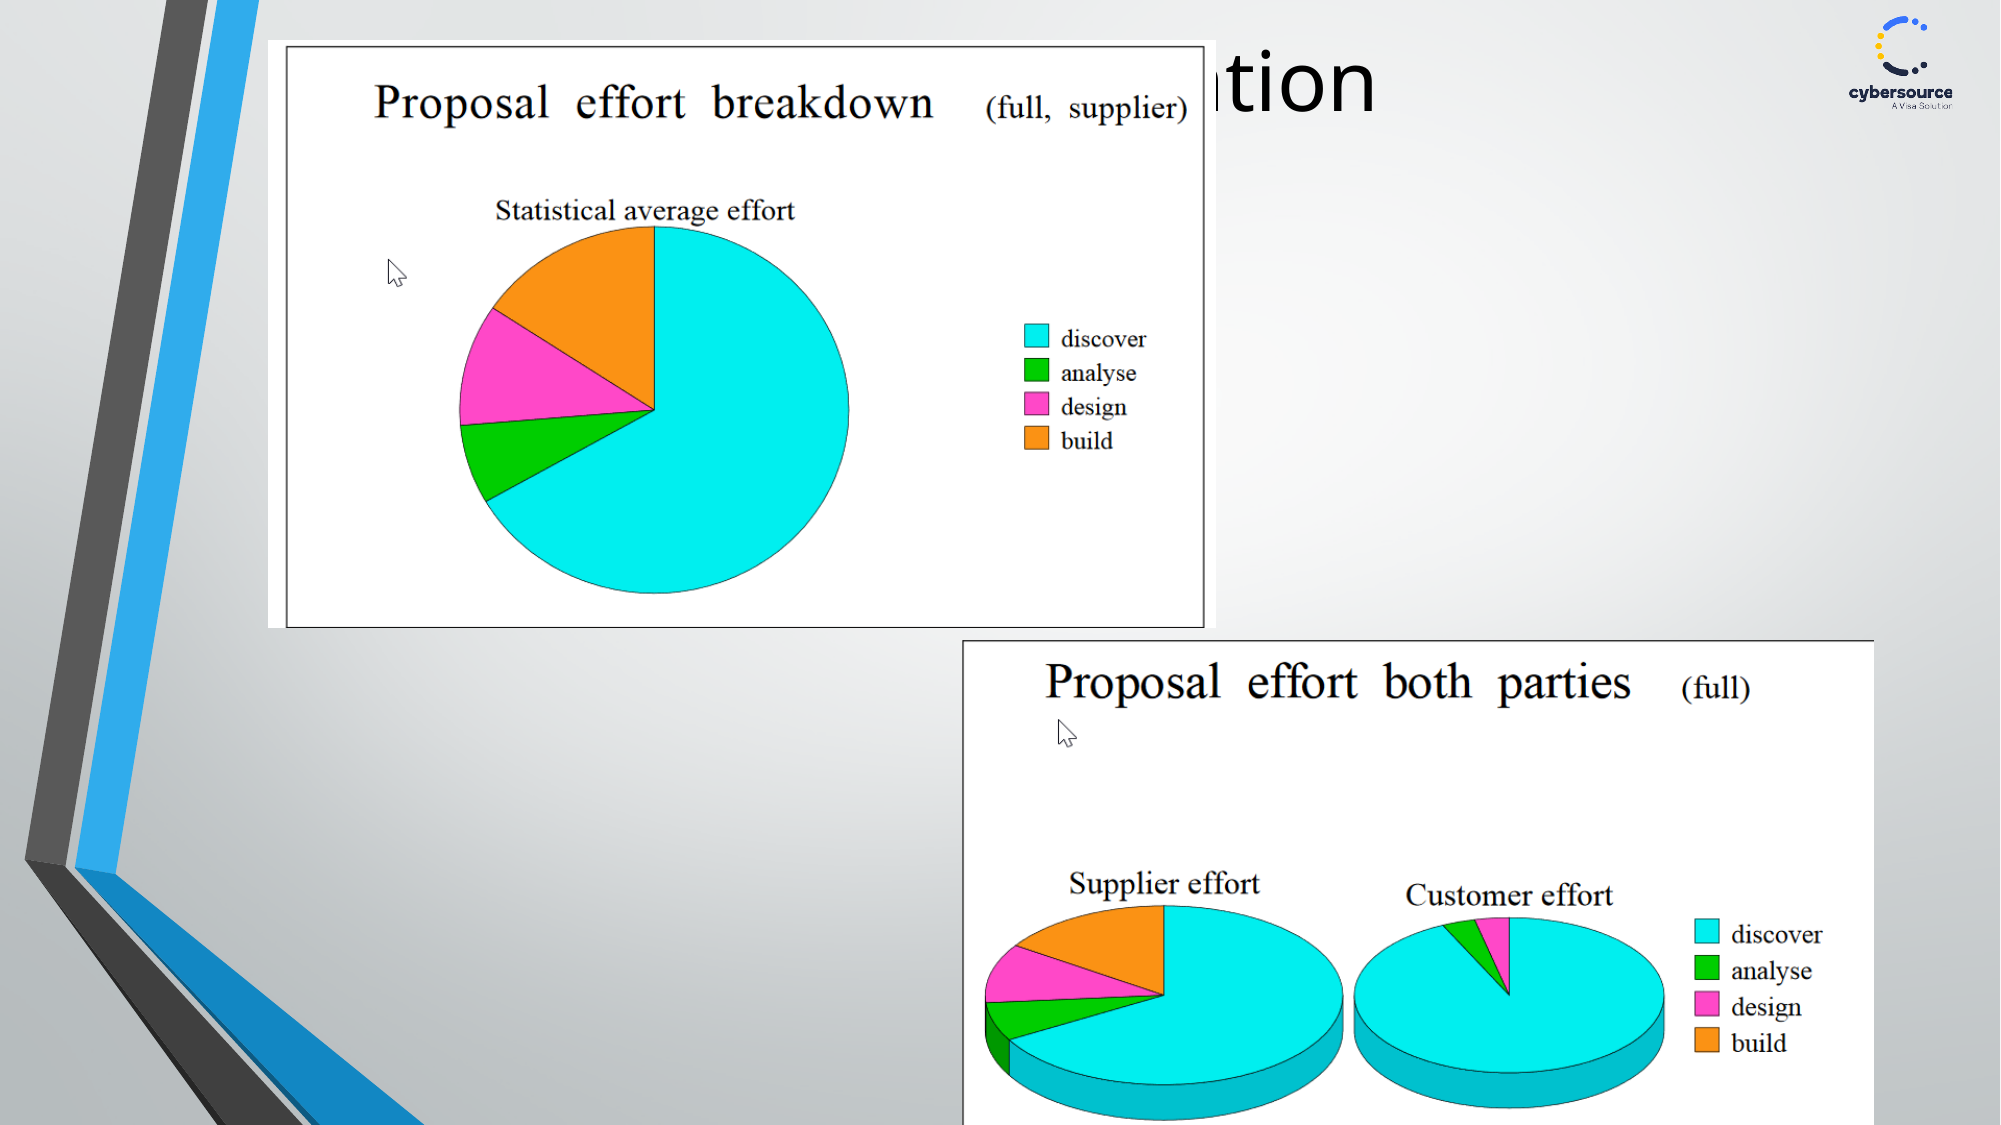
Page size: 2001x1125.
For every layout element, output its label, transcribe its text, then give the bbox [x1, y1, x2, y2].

picture [268, 39, 1216, 628]
title Effort Estimation [229, 0, 1874, 157]
picture [1874, 16, 1953, 109]
picture [962, 640, 1874, 1125]
